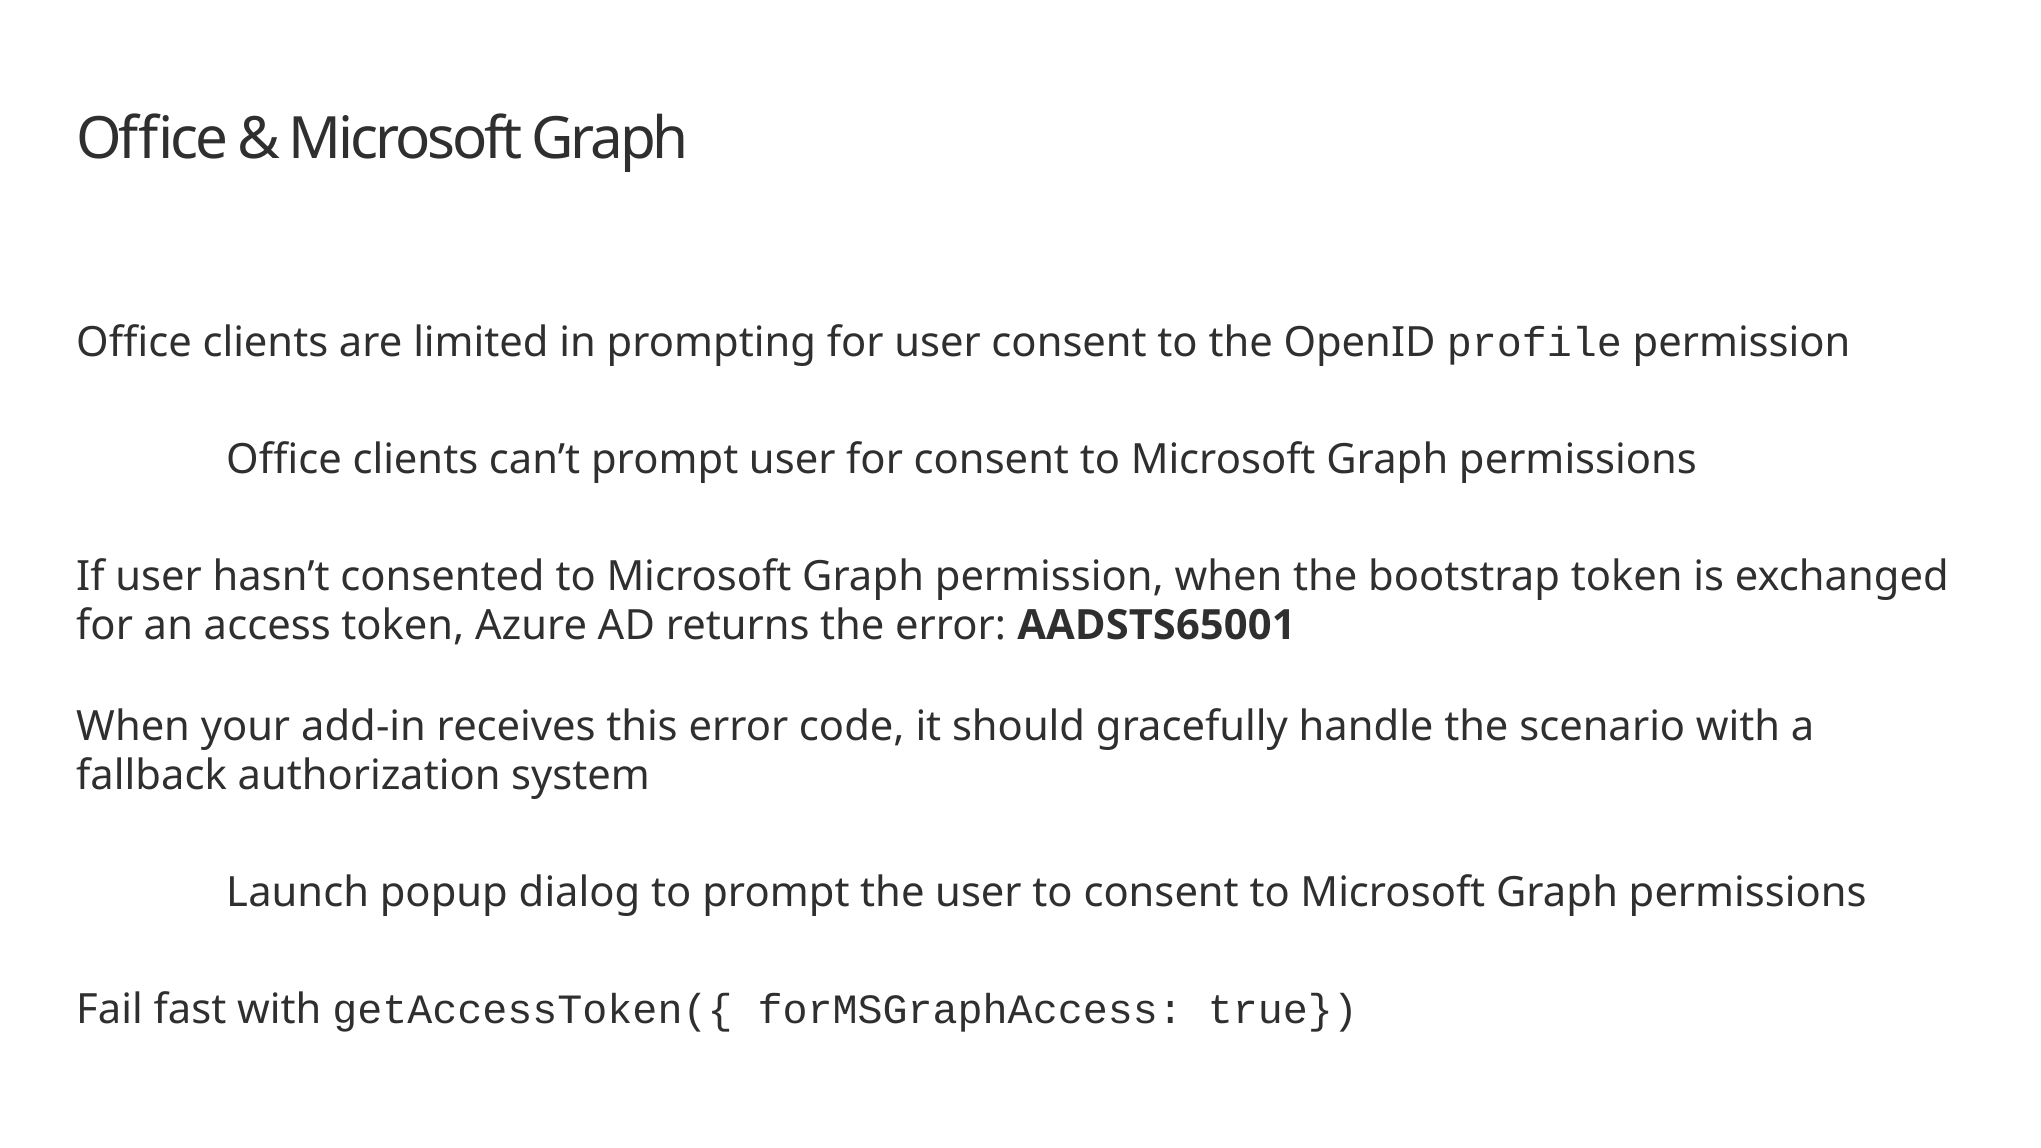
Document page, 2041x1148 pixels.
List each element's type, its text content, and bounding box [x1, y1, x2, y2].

list Office clients are limited in prompting for user consent to the OpenID profile permission Office clients can’t prompt user for consent to Microsoft Graph permissions If user hasn’t consented to Microsoft Graph permission, when the bootstrap token is exchanged for an access token, Azure AD returns the error: AADSTS65001 When your add-in receives this error code, it should gracefully handle the scenario with a fallback authorization system Launch popup dialog to prompt the user to consent to Microsoft Graph permissions Fail fast with getAccessToken({ forMSGraphAccess: true}) [76, 314, 1969, 1053]
title Office & Microsoft Graph [76, 103, 1969, 172]
